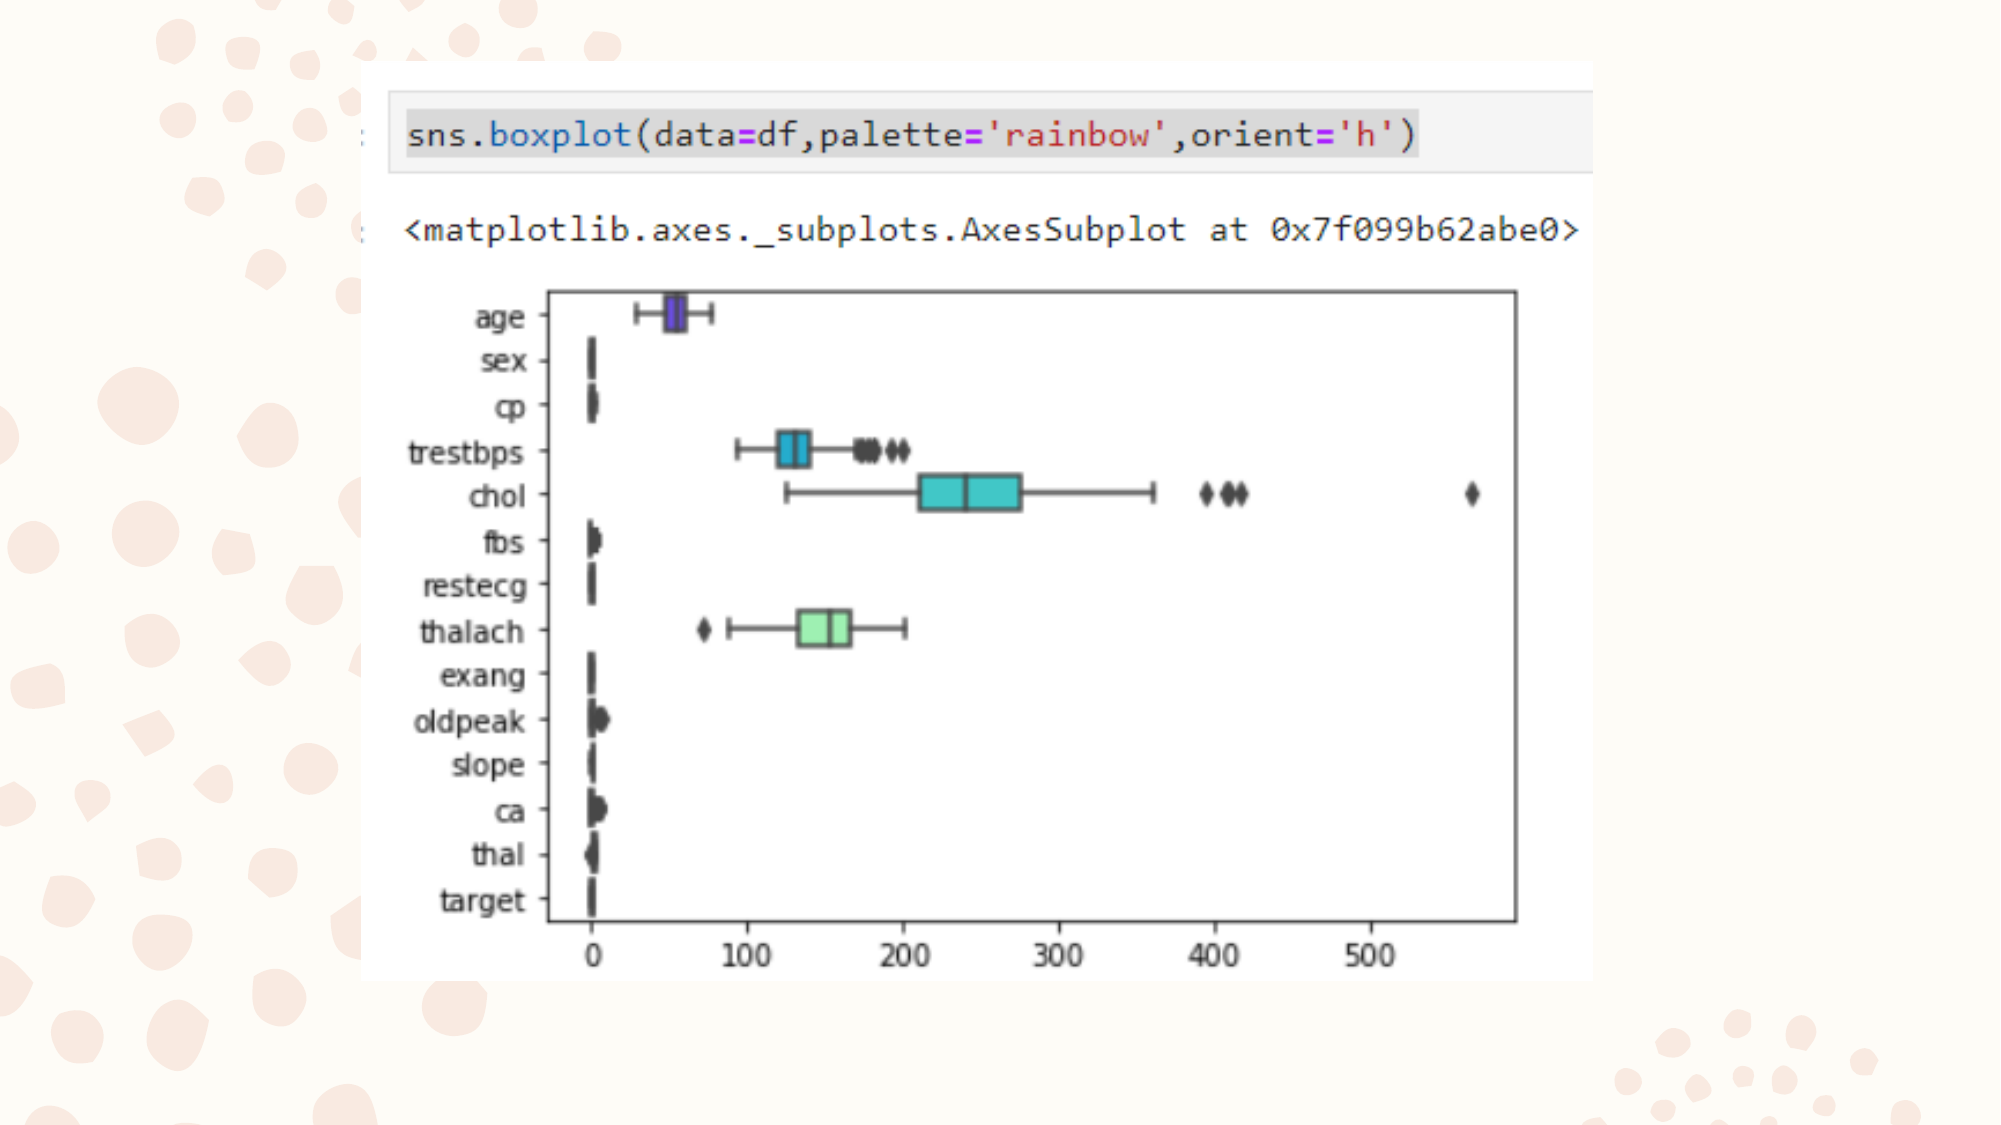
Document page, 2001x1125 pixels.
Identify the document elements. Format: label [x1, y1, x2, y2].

picture [361, 60, 1594, 981]
